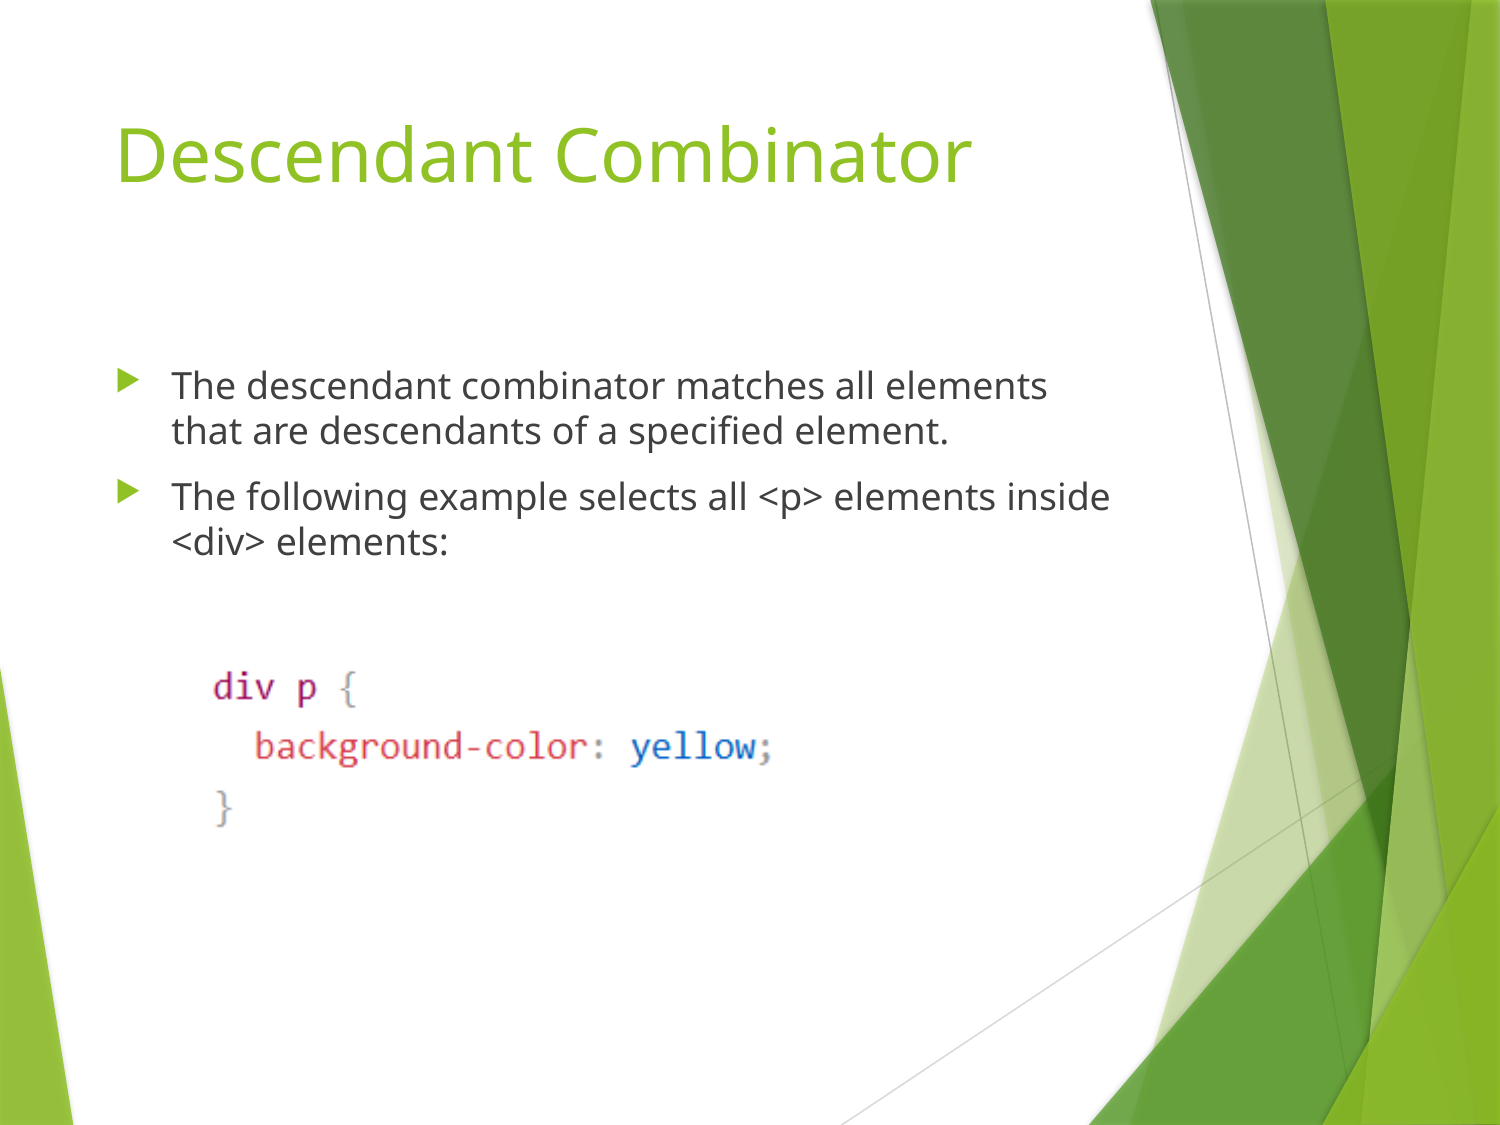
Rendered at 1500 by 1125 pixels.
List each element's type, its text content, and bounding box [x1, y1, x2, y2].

list The descendant combinator matches all elements that are descendants of a specified element. The following example selects all <p> elements inside <div> elements: [99, 354, 1142, 992]
picture [192, 640, 883, 853]
title Descendant Combinator [99, 99, 1142, 317]
